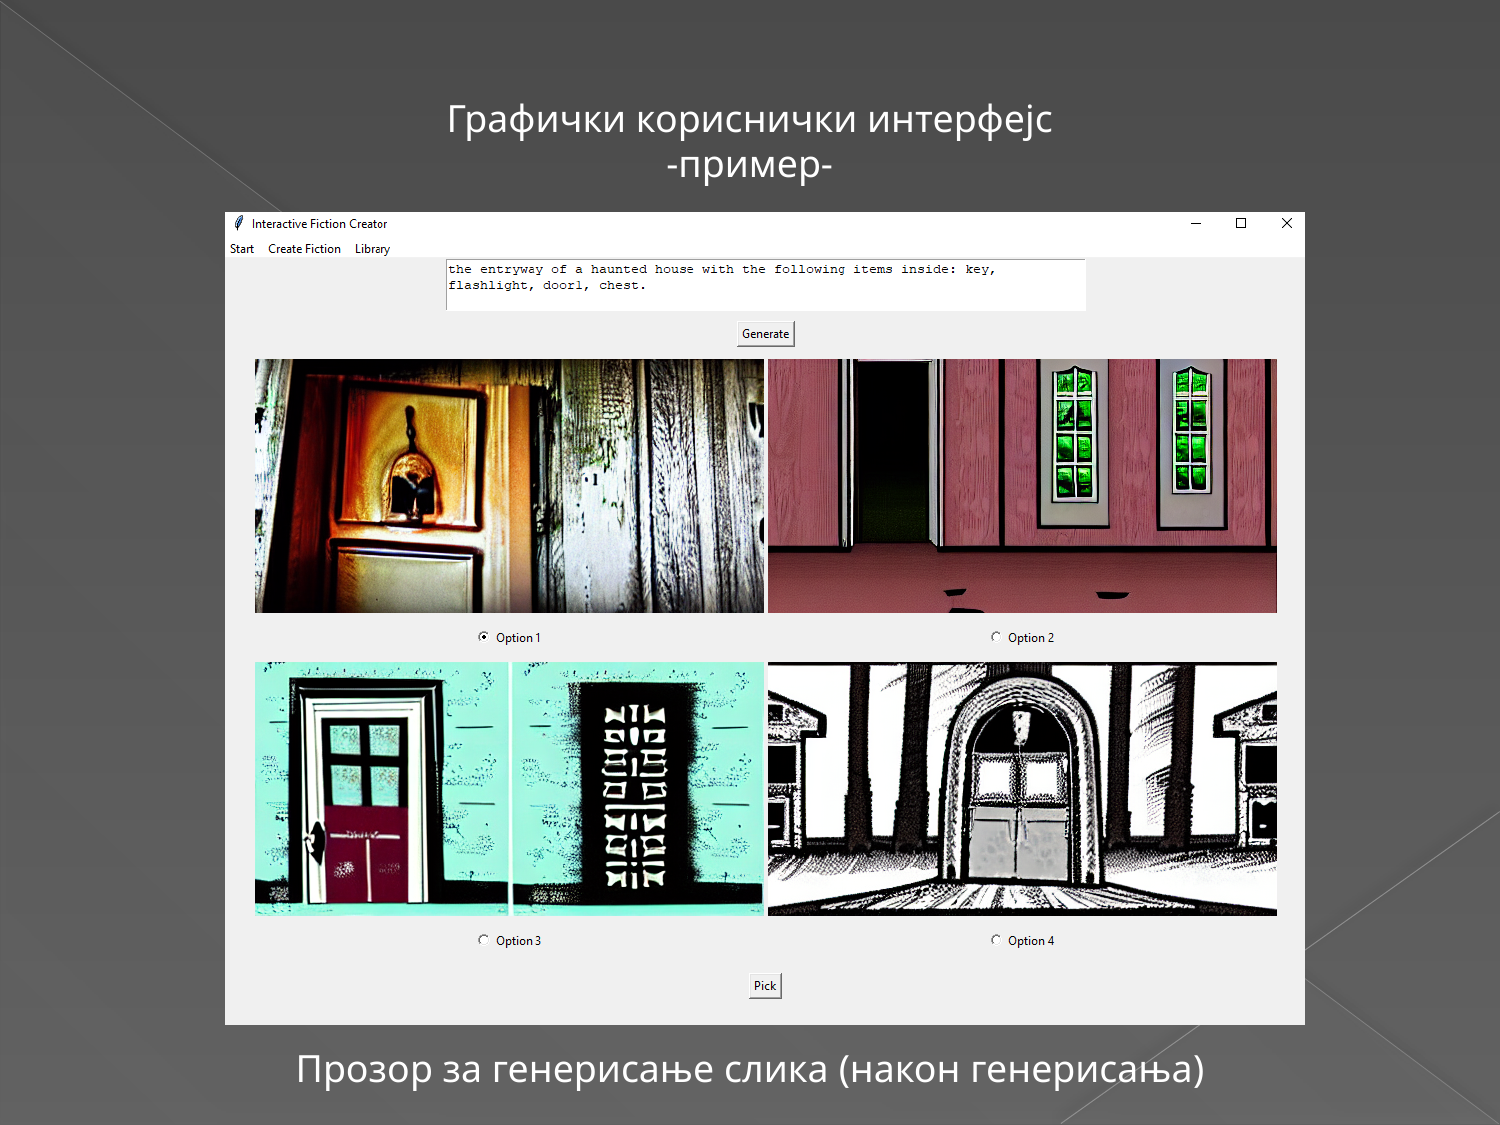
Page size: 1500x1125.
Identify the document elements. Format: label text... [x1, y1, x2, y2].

text_box Графички кориснички интерфејс -пример- [0, 87, 1500, 193]
text_box Прозор за генерисање слика (након генерисања) [0, 1037, 1500, 1098]
picture [224, 212, 1305, 1026]
